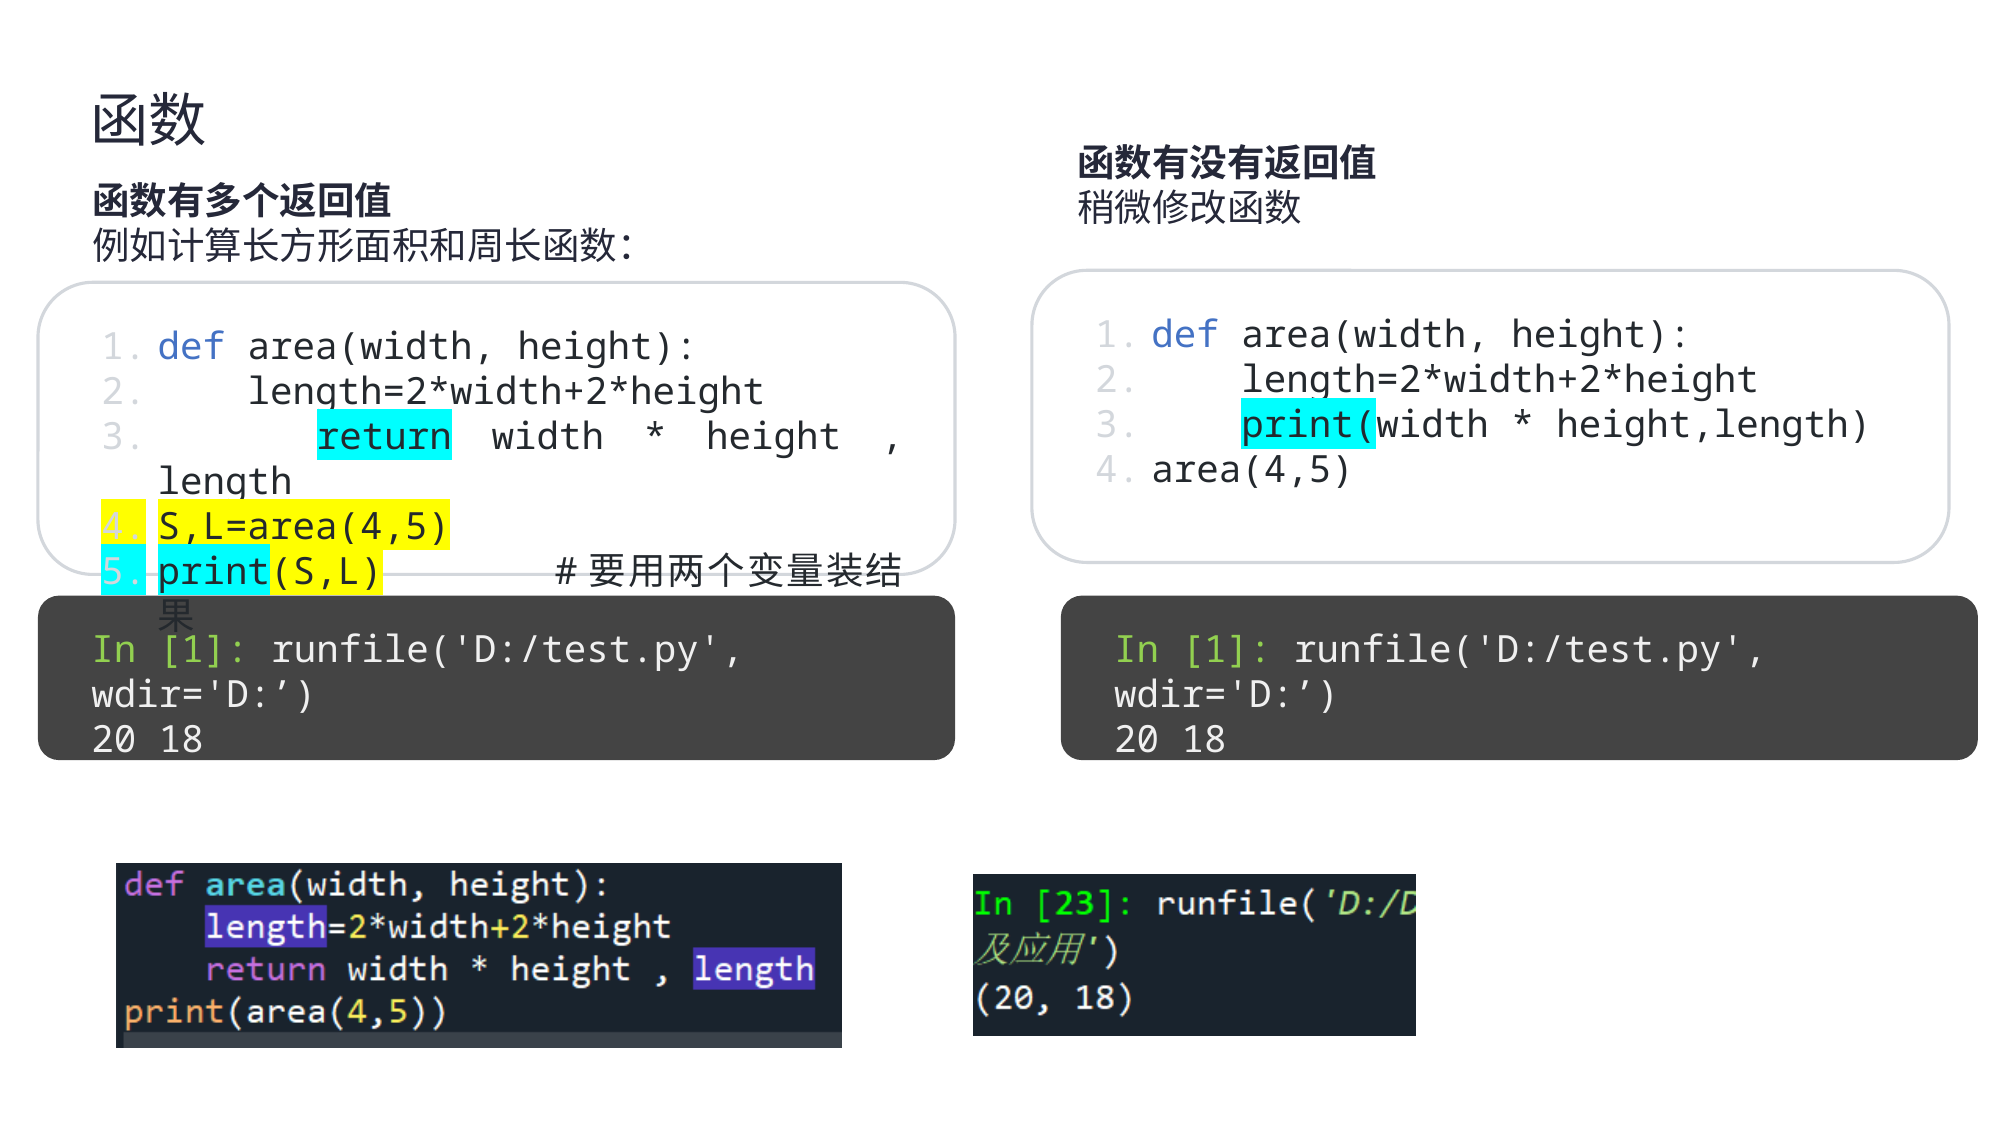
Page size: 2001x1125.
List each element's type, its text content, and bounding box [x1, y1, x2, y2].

text_box def area(width, height): length=2*width+2*height print(width * height,length) area(4,5) [1030, 269, 1951, 564]
text_box In [1]: runfile('D:/test.py', wdir='D:’) 20 18 [1059, 594, 1979, 762]
picture [973, 874, 1416, 1036]
text_box 函数有没有返回值 稍微修改函数 [1062, 131, 1393, 236]
picture [116, 863, 842, 1048]
text_box 函数有多个返回值 例如计算长方形面积和周长函数： [77, 169, 670, 275]
text_box def area(width, height): length=2*width+2*height return width * height , length S,L=area(4,5) print(S,L) #要用两个变量装结果 [36, 281, 957, 576]
text_box In [1]: runfile('D:/test.py', wdir='D:’) 20 18 [36, 594, 957, 762]
text_box 函数 [75, 62, 222, 161]
